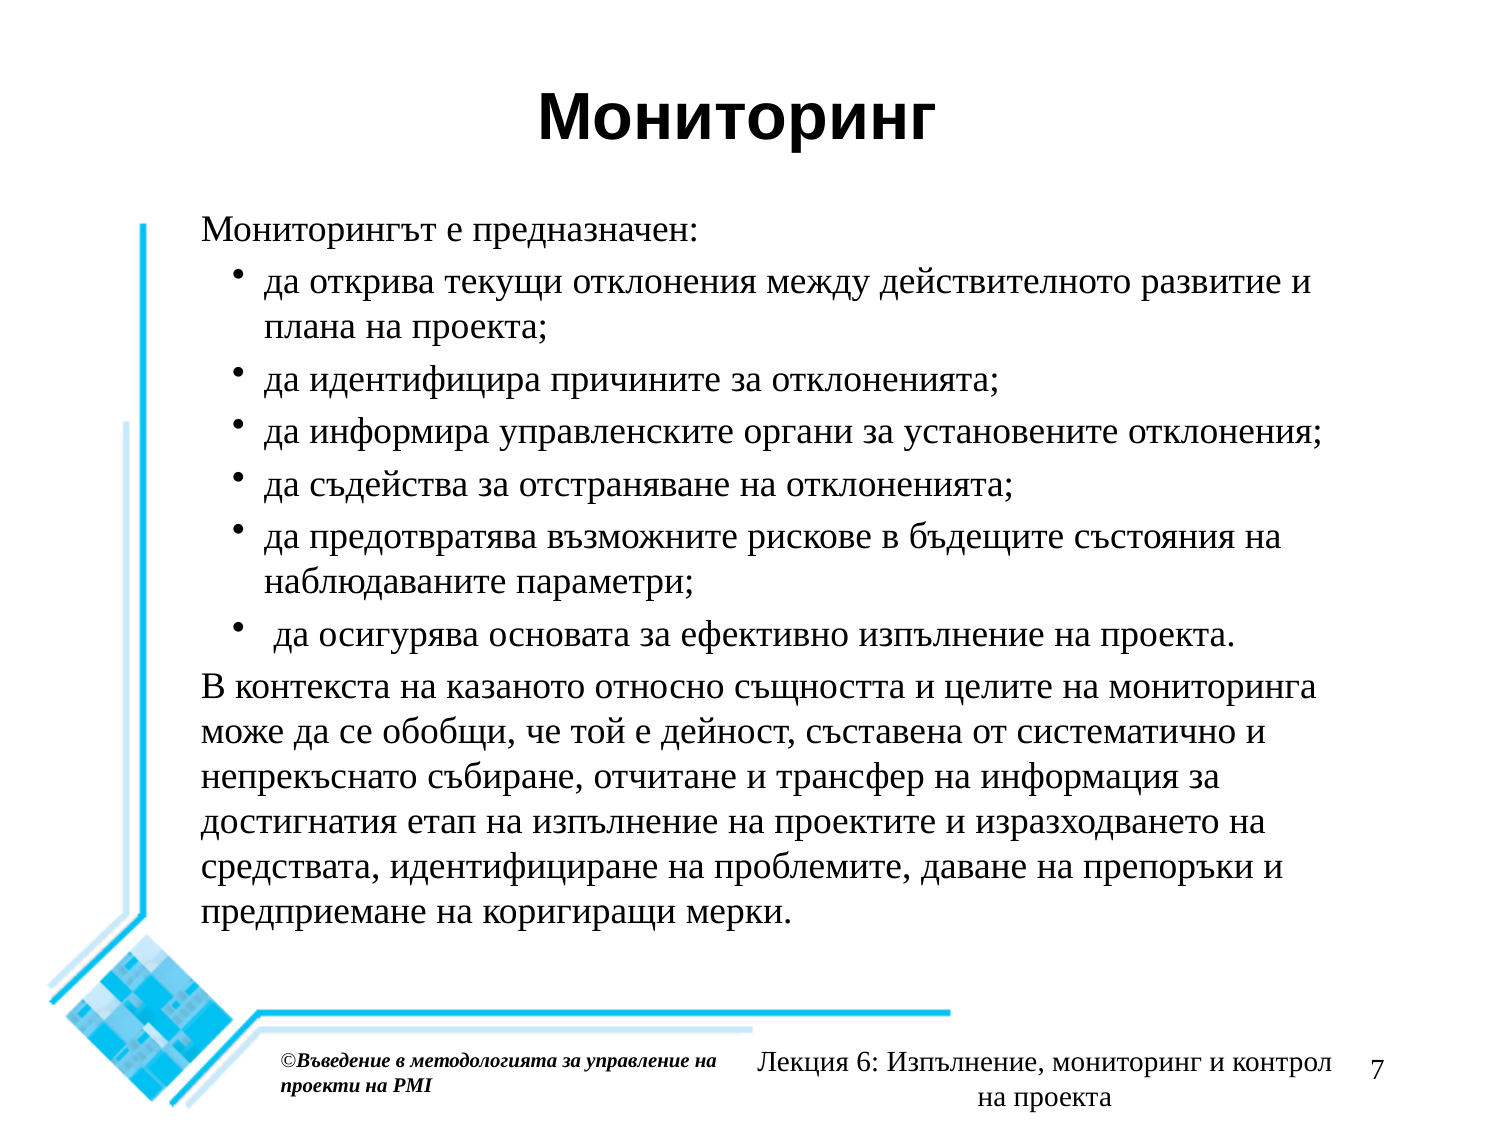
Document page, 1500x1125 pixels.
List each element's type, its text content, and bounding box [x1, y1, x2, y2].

picture [35, 212, 963, 1122]
title Мониторинг [62, 37, 1413, 188]
list Мониторингът е предназначен: да открива текущи отклонения между действителното развитие и плана на проекта; да идентифицира причините за отклоненията; да информира управленските органи за установените отклонения; да съдейства за отстраняване на отклоненията; да предотвратява възможните рискове в бъдещите състояния на наблюдаваните параметри; да осигурява основата за ефективно изпълнение на проекта. В контекста на казаното относно същността и целите на мониторинга може да се обобщи, че той е дейност, съставена от систематично и непрекъснато събиране, отчитане и трансфер на информация за достигнатия етап на изпълнение на проектите и изразходването на средствата, идентифициране на проблемите, даване на препоръки и предприемане на коригиращи мерки. [185, 196, 1424, 984]
footer Лекция 6: Изпълнение, мониторинг и контрол на проекта [738, 1035, 1352, 1110]
slide_number 7 [1325, 1042, 1400, 1118]
slide_number ©Въведение в методологията за управление на проекти на PMI [265, 1039, 773, 1106]
